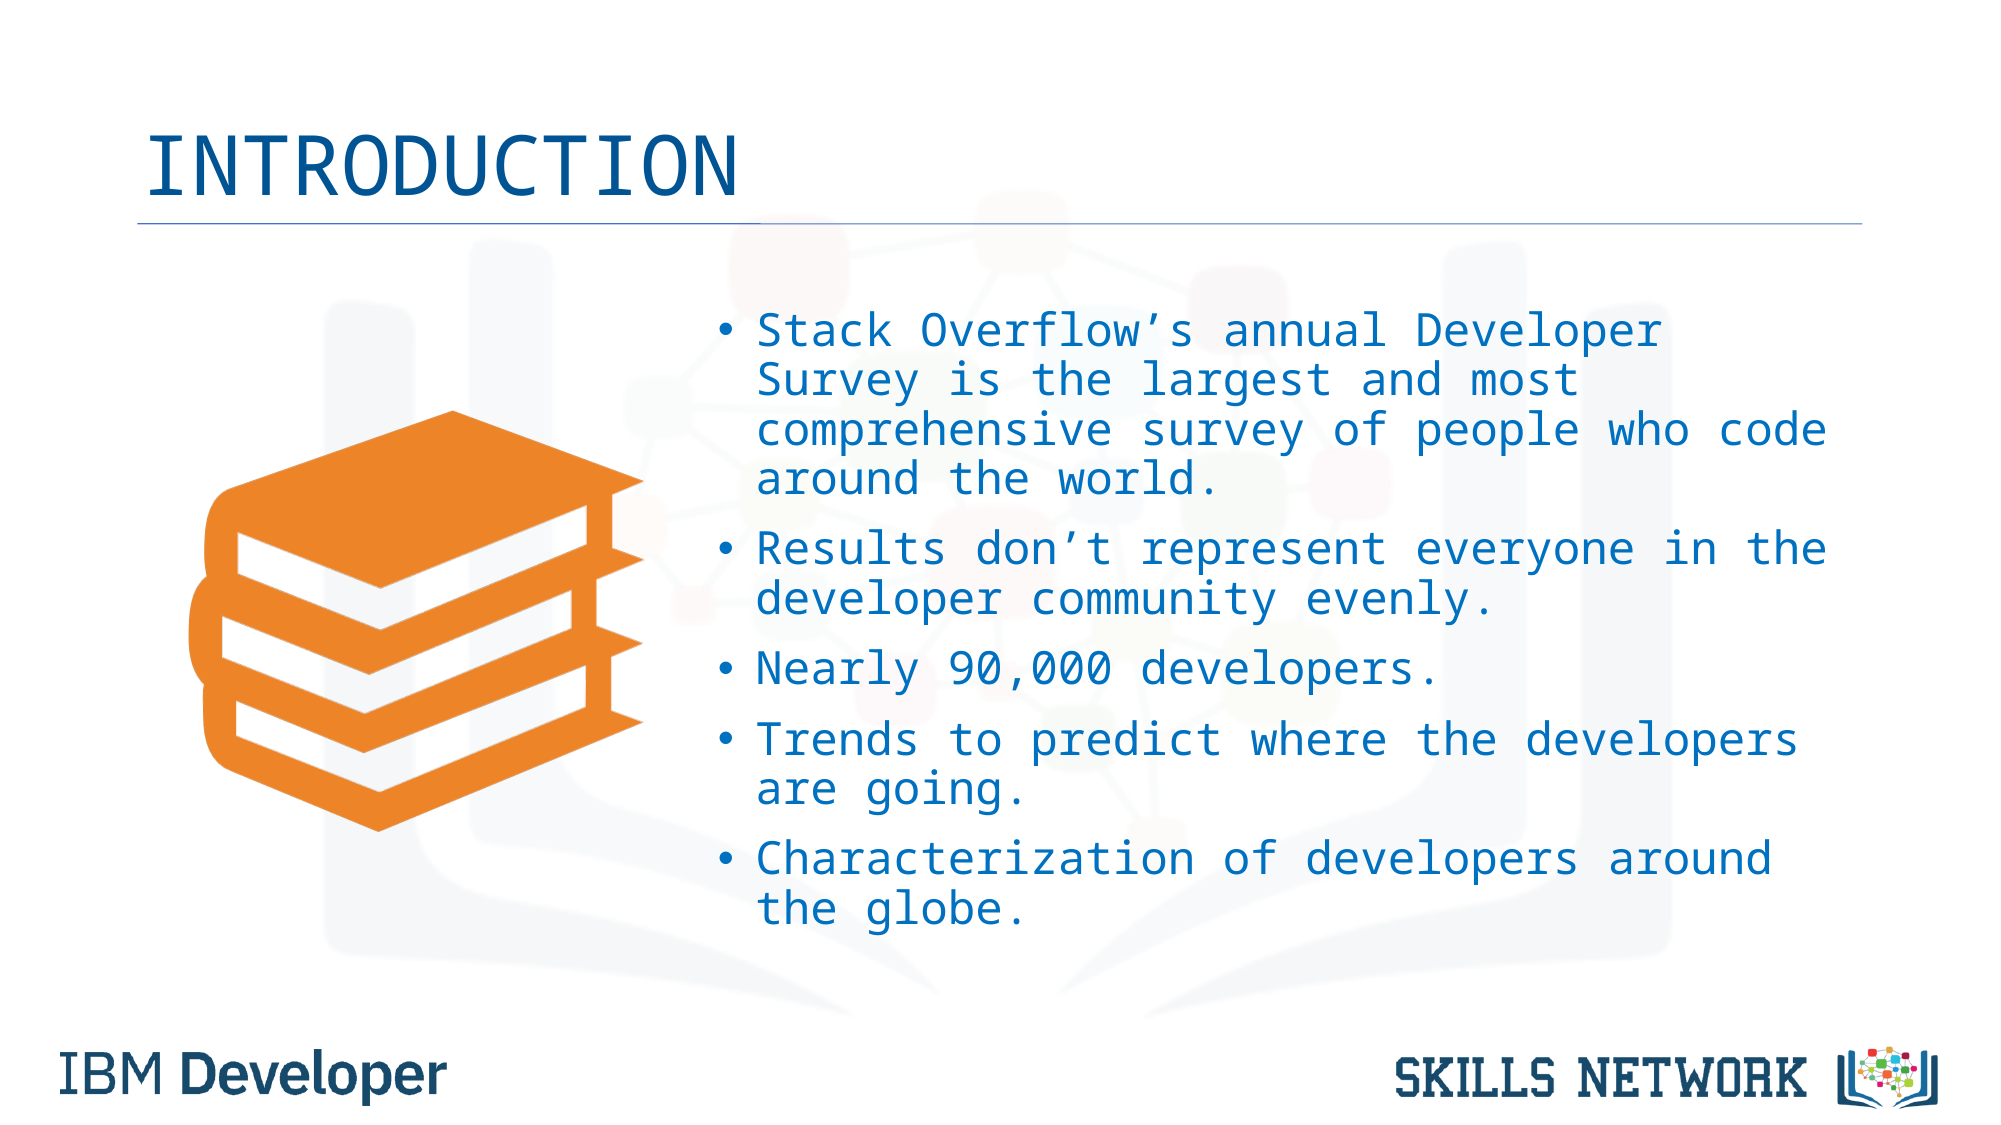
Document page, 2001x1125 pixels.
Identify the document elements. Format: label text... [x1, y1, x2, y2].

picture [1390, 1045, 1945, 1111]
picture [163, 370, 665, 872]
text_box Stack Overflow’s annual Developer Survey is the largest and most comprehensive survey of people who code around the world. Results don’t represent everyone in the developer community evenly. Nearly 90,000 developers. Trends to predict where the developers are going. Characterization of developers around the globe. [702, 299, 1863, 1014]
picture [55, 1045, 459, 1108]
title INTRODUCTION [126, 59, 1381, 278]
